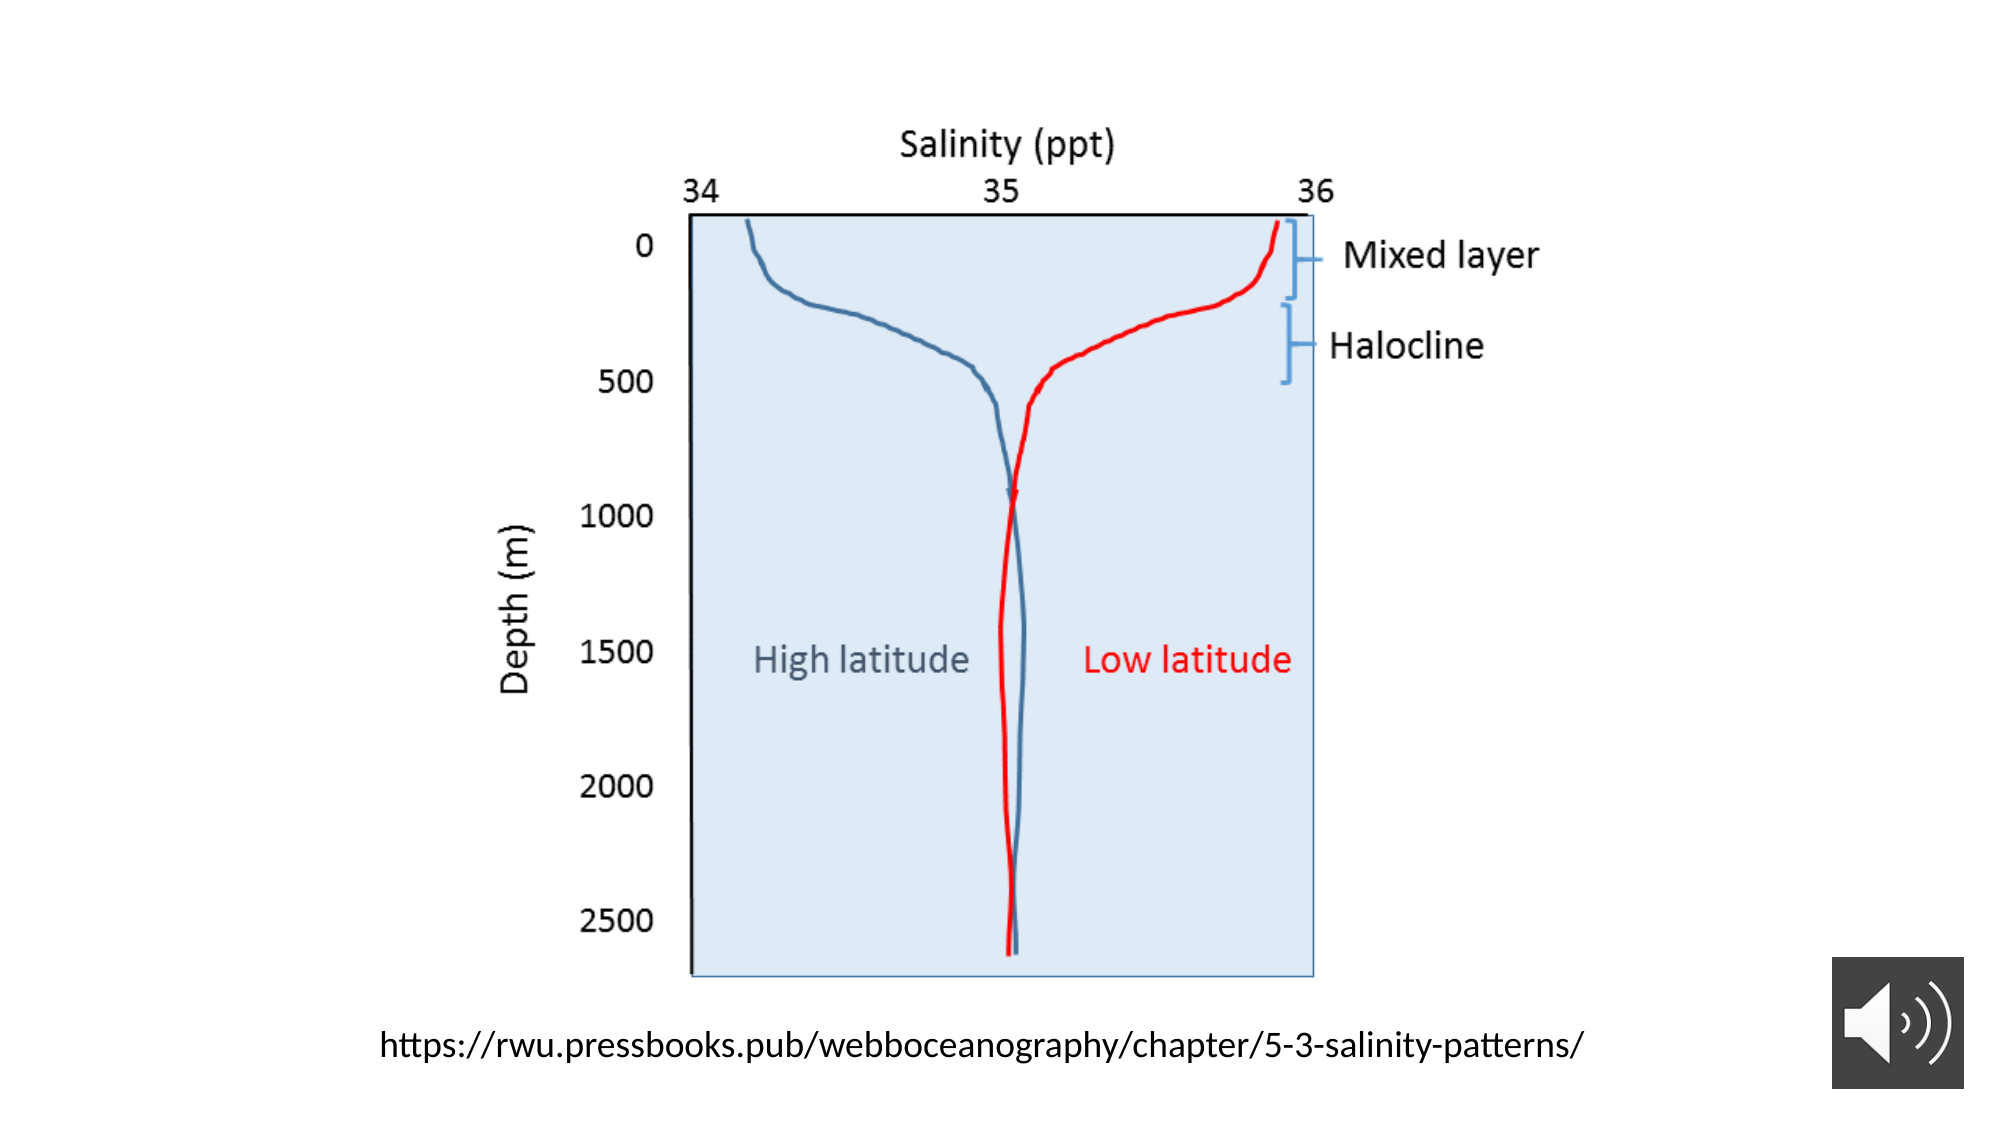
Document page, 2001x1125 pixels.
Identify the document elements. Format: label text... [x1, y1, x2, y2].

text_box https://rwu.pressbooks.pub/webboceanography/chapter/5-3-salinity-patterns/ [347, 1013, 1618, 1073]
picture [1831, 956, 1965, 1090]
picture [421, 51, 1579, 1012]
